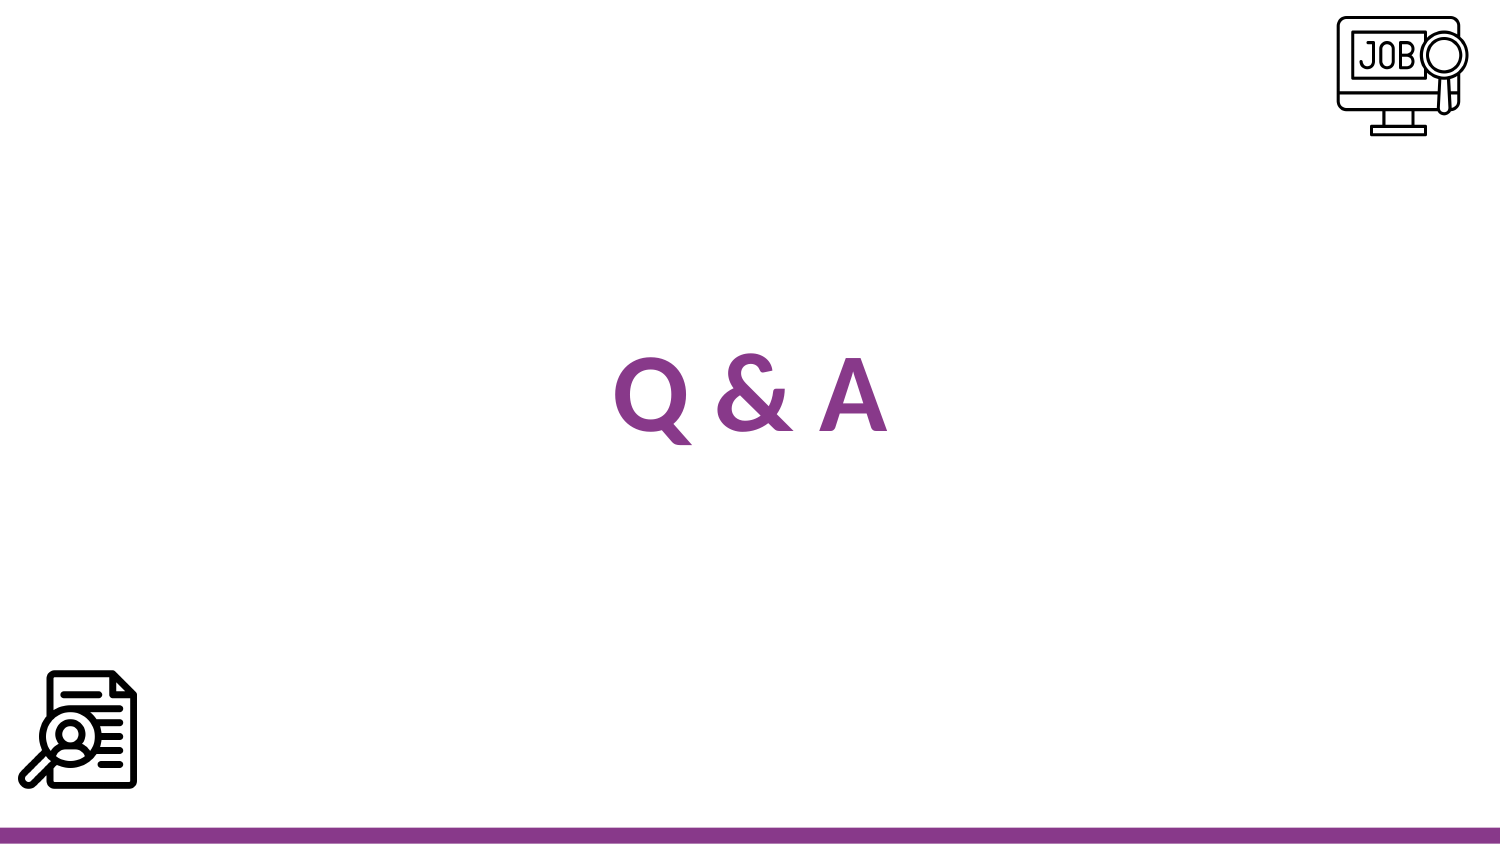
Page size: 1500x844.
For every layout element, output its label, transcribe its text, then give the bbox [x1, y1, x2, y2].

picture [18, 670, 137, 789]
text_box Q & A [85, 217, 1415, 555]
picture [1335, 9, 1470, 143]
